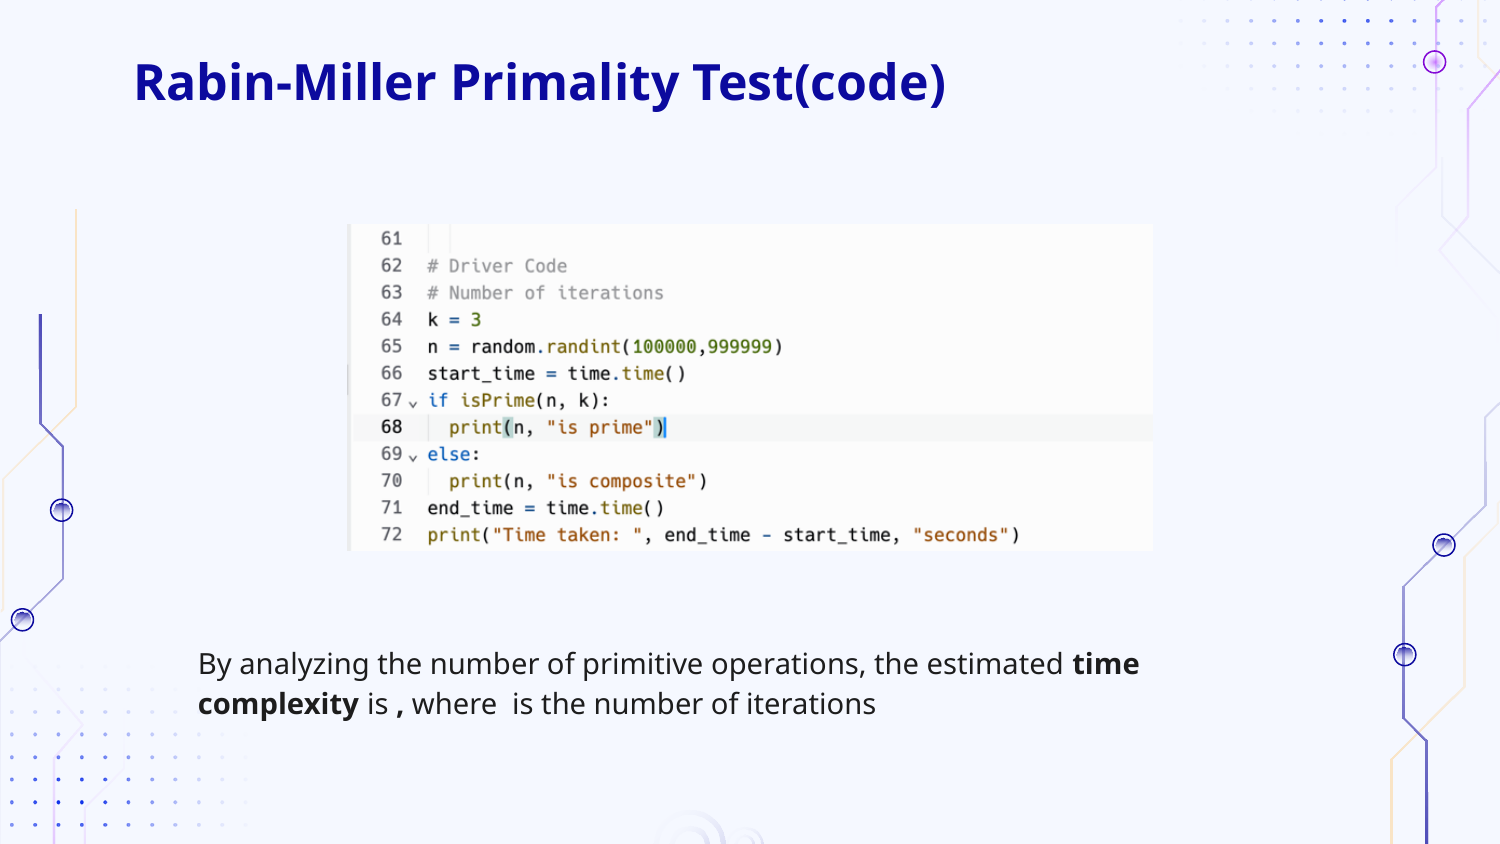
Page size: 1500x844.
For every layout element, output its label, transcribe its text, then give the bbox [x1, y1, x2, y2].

picture [1, 634, 277, 844]
picture [347, 224, 1153, 551]
title Rabin-Miller Primality Test(code) [118, 35, 1382, 130]
picture [1161, 0, 1500, 136]
